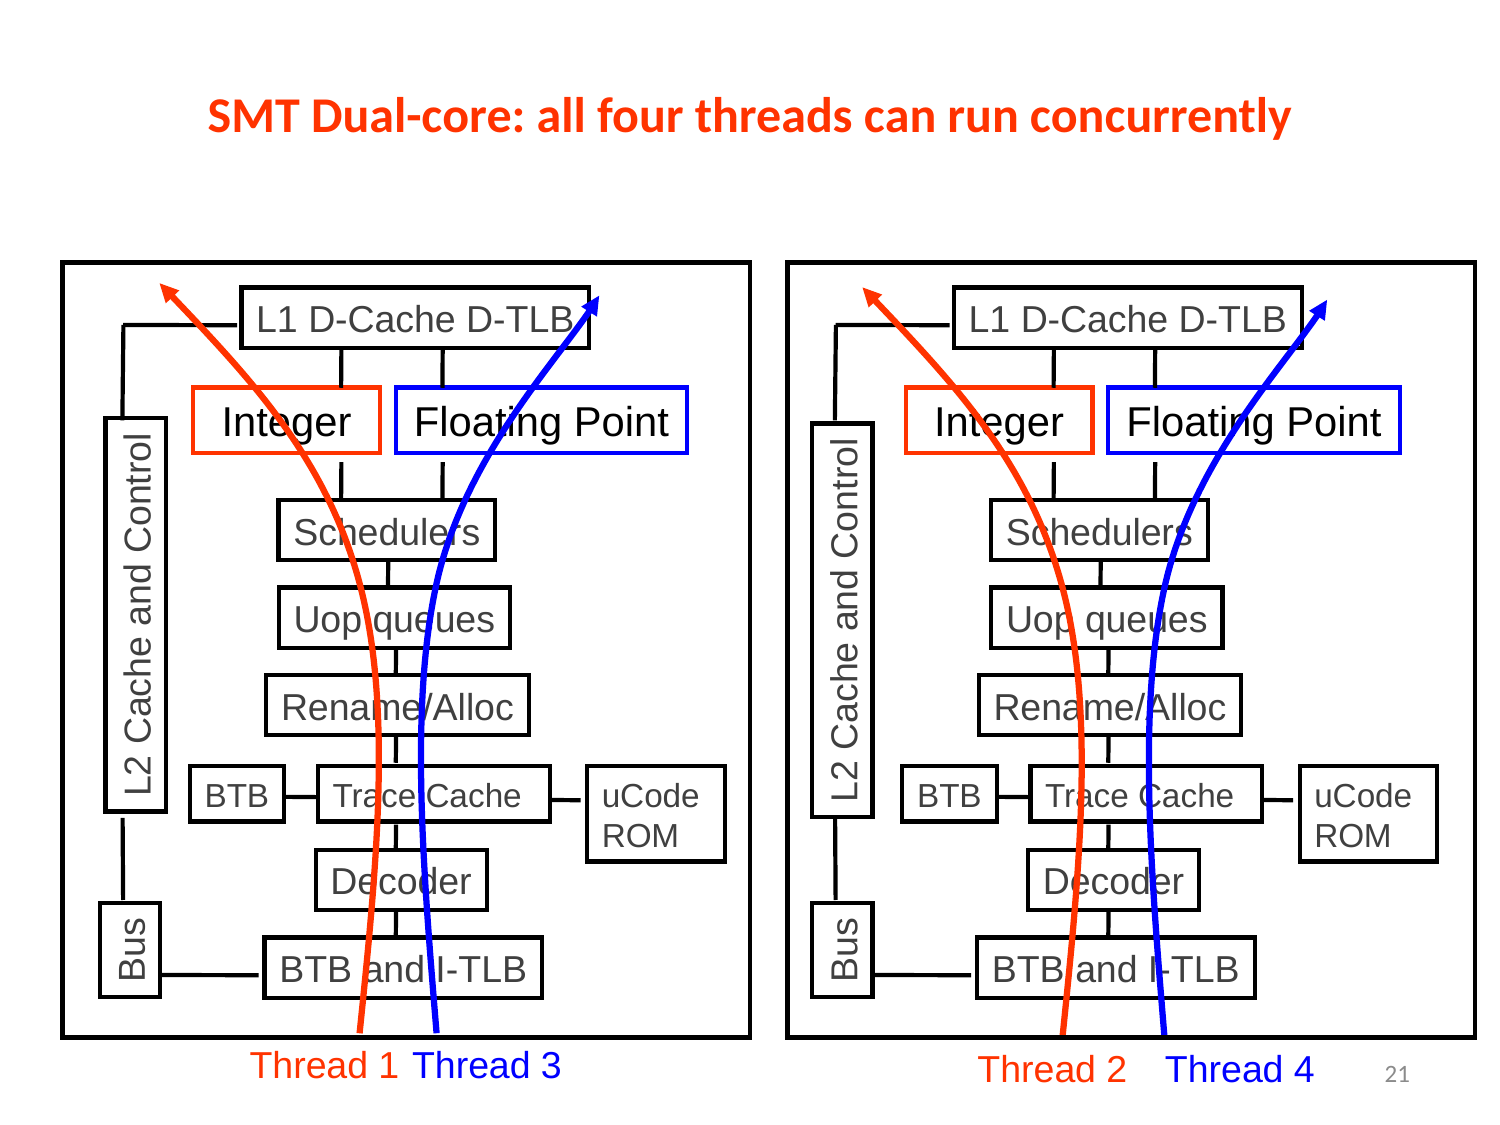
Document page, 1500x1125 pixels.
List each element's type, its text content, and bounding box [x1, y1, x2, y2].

text_box Thread 2 [962, 1038, 1143, 1098]
text_box [62, 262, 750, 1038]
title SMT Dual-core: all four threads can run concurrently [112, 62, 1388, 163]
text_box Thread 3 [397, 1038, 577, 1094]
text_box [787, 262, 1475, 1038]
text_box Thread 4 [1150, 1038, 1330, 1098]
slide_number 21 [1074, 1042, 1425, 1103]
text_box Thread 1 [234, 1038, 397, 1094]
